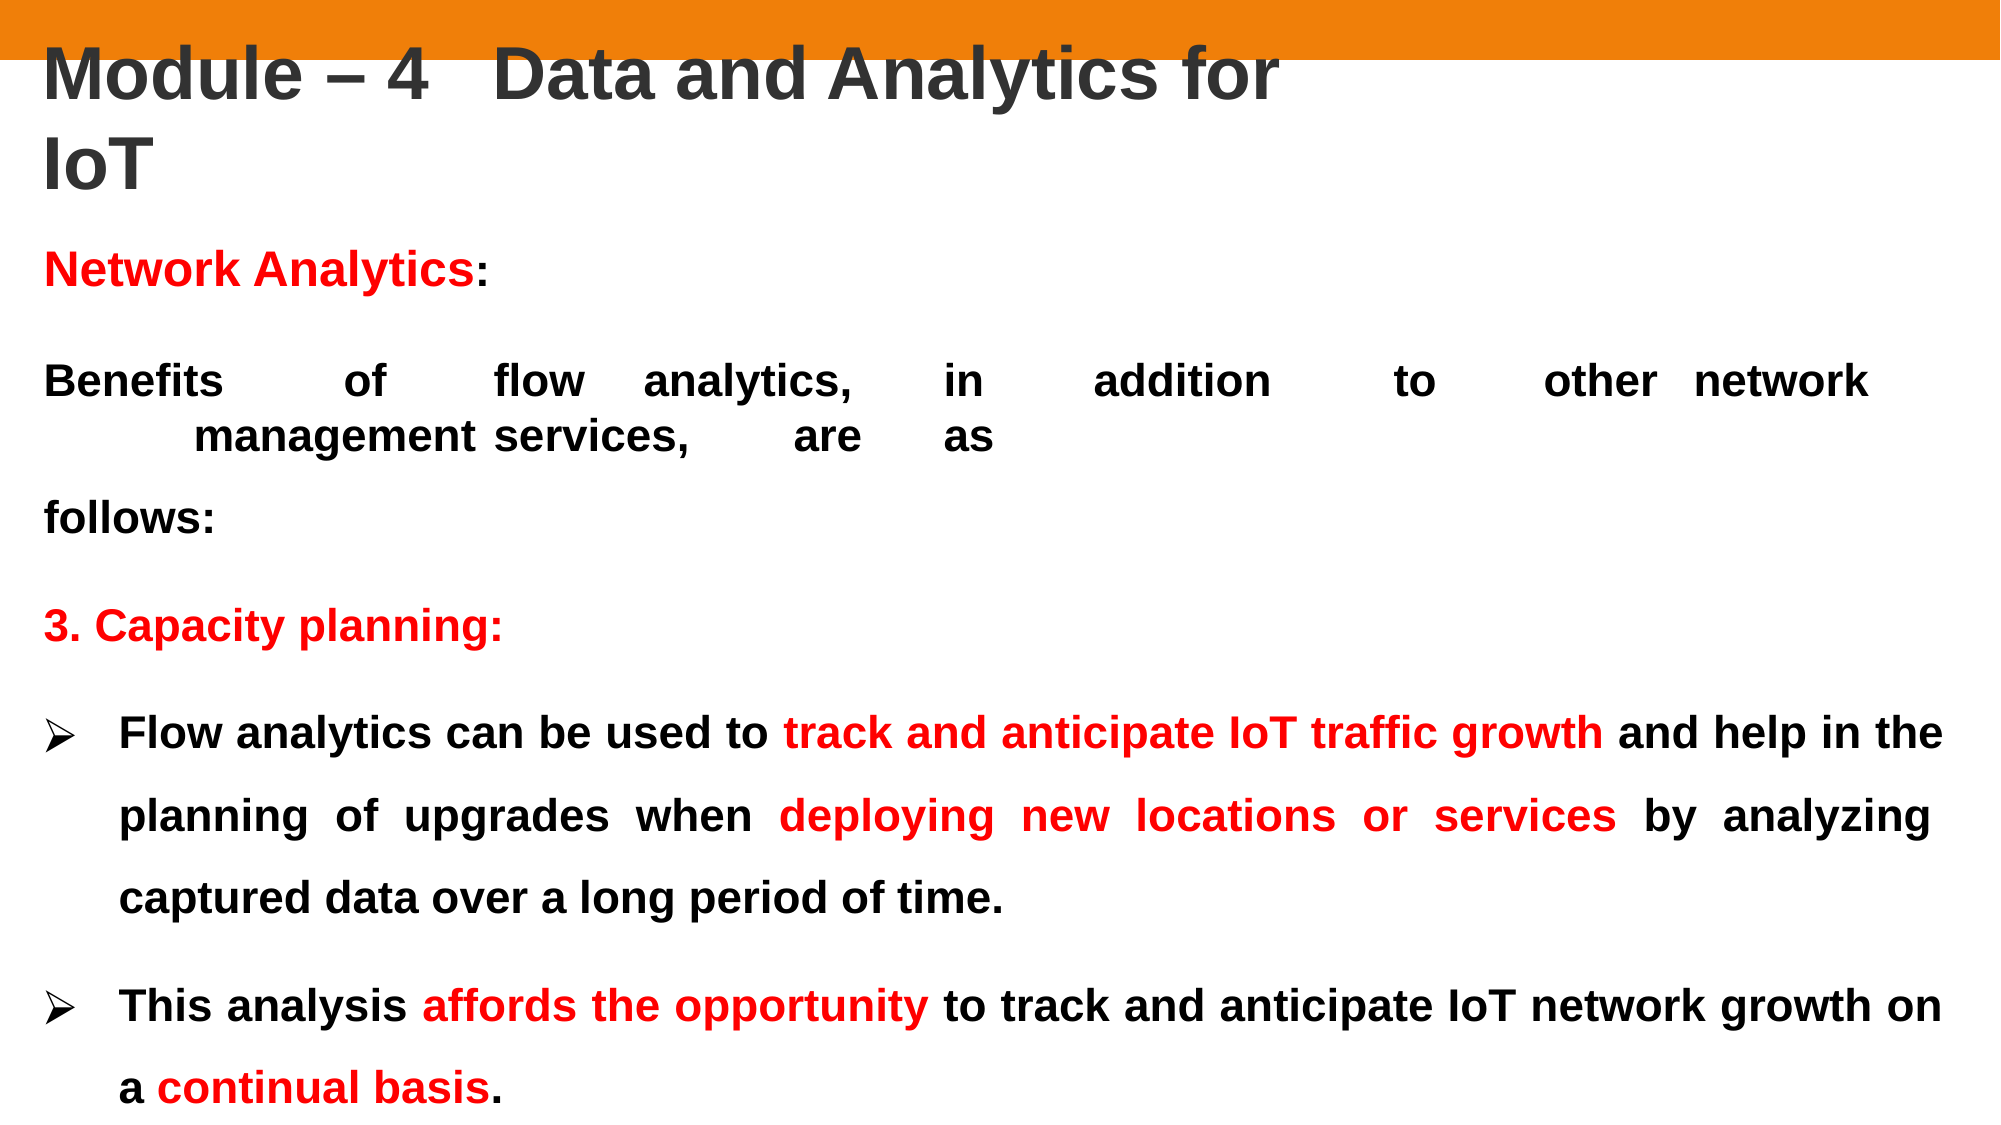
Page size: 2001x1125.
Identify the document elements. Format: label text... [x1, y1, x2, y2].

text_box Network Analytics: Benefits of flow analytics, in addition to other network management services, are as follows: 3. Capacity planning: Flow analytics can be used to track and anticipate IoT traffic growth and help in the planning of upgrades when deploying new locations or services by analyzing captured data over a long period of time. This analysis affords the opportunity to track and anticipate IoT network growth on a continual basis. [41, 234, 1959, 1113]
title Module – 4 Data and Analytics for IoT [40, 18, 1396, 209]
